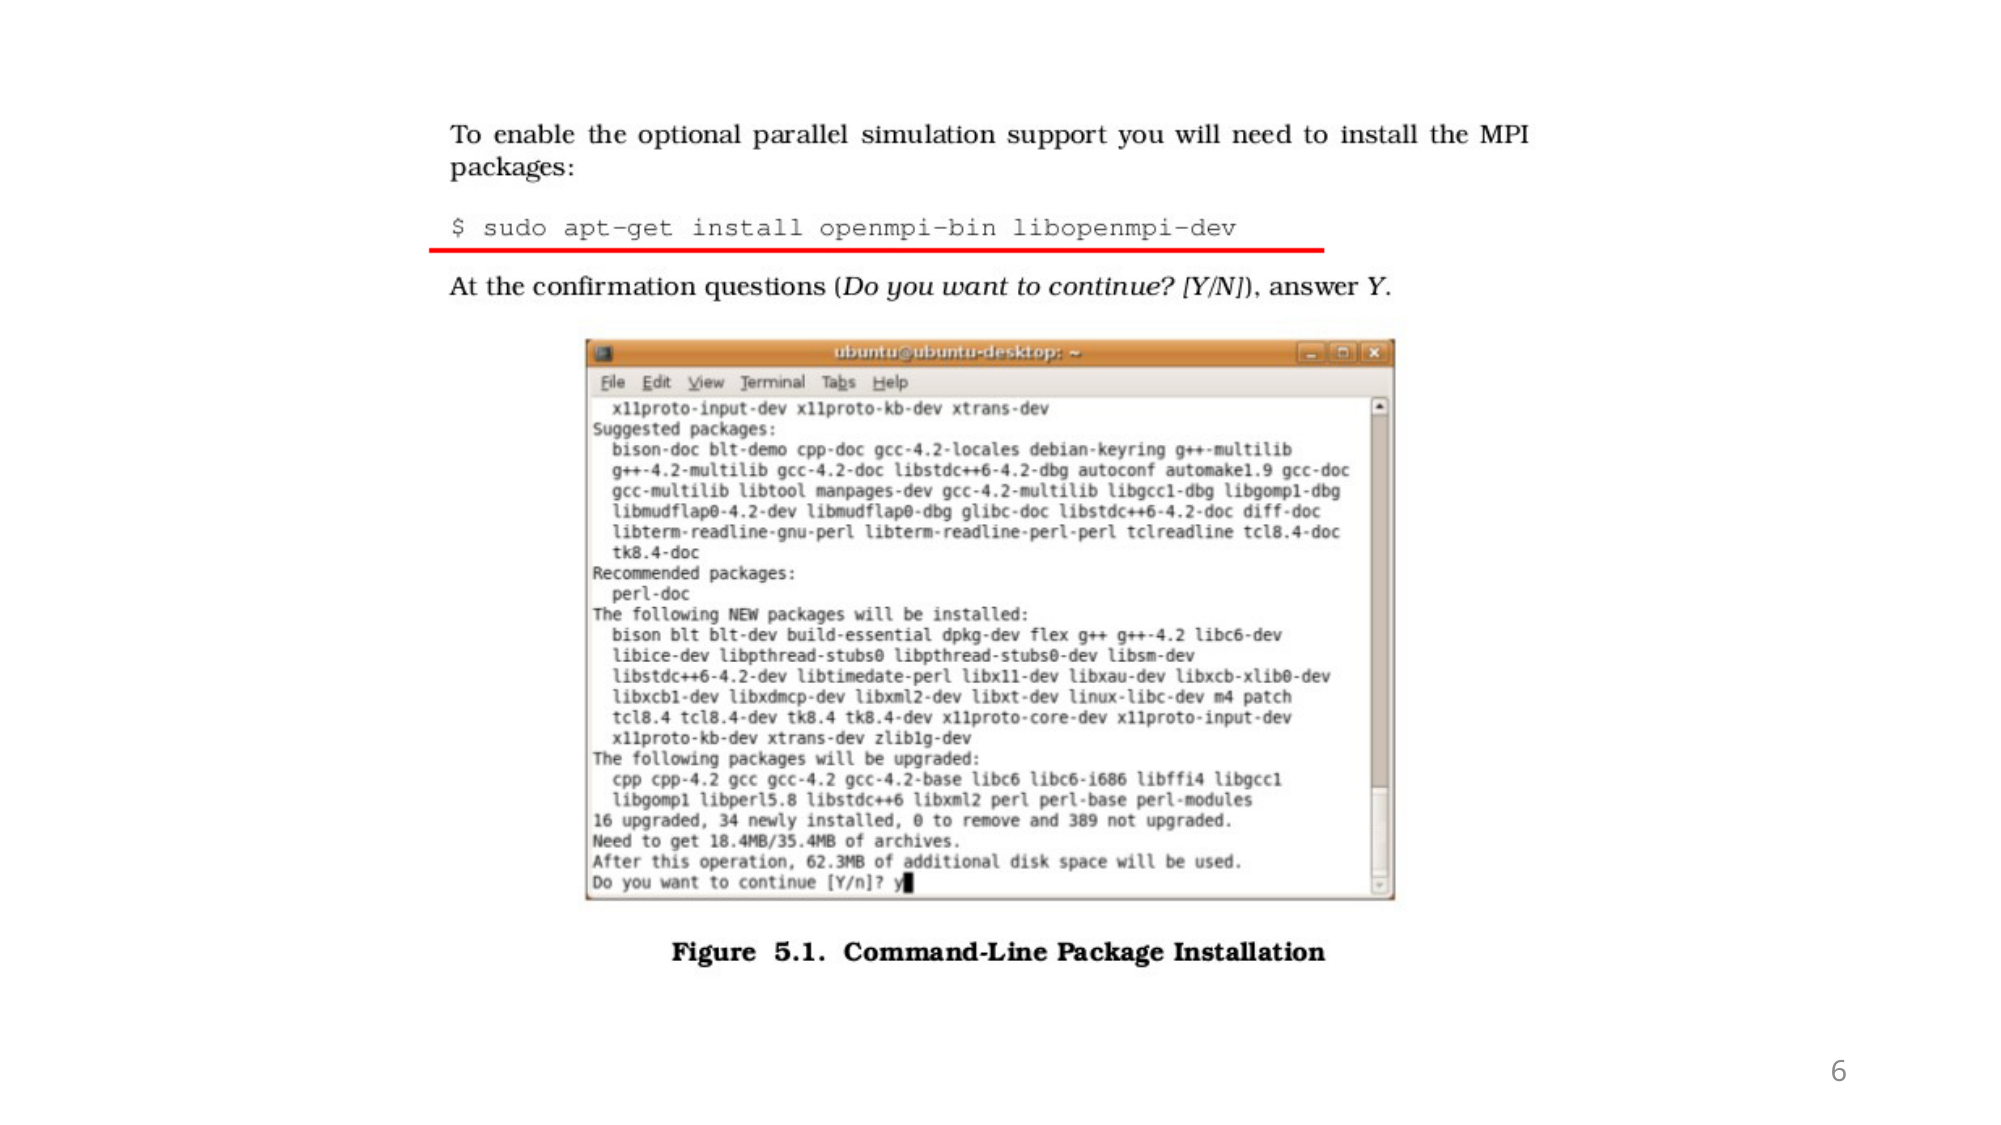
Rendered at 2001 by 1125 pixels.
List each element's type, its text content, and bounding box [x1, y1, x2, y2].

slide_number 6 [1412, 1042, 1863, 1103]
picture [396, 111, 1603, 982]
